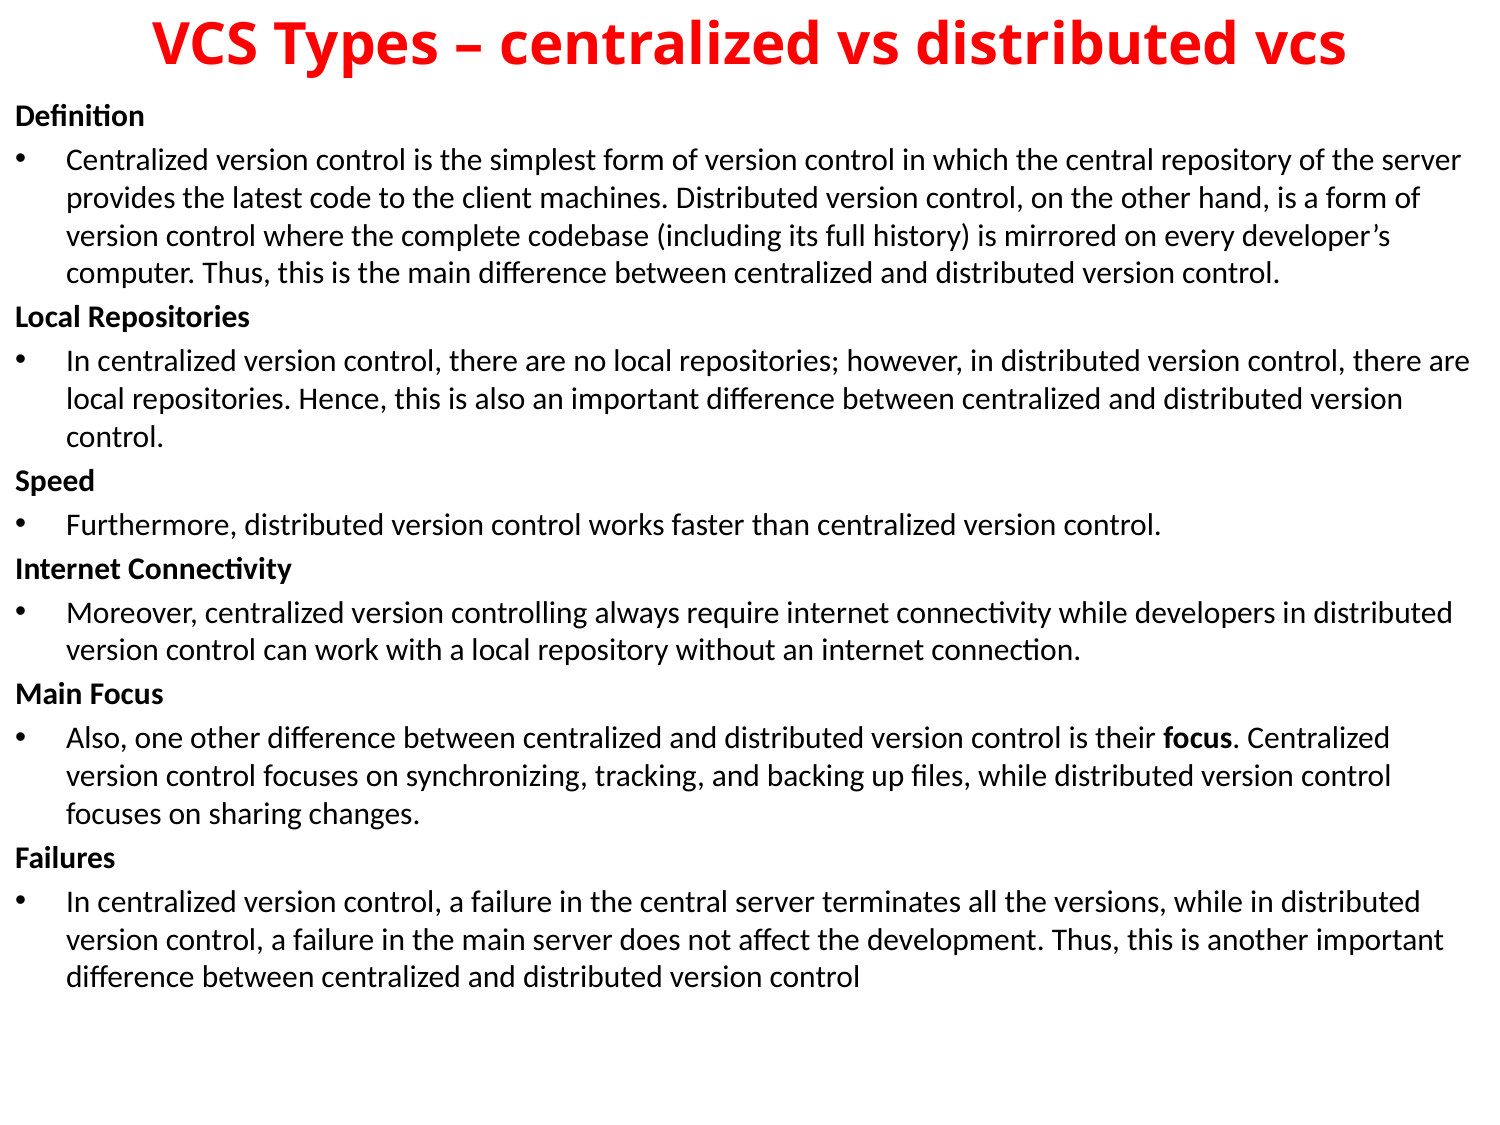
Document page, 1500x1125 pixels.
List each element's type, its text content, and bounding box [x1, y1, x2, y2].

title VCS Types – centralized vs distributed vcs [75, 7, 1425, 75]
list Definition Centralized version control is the simplest form of version control in which the central repository of the server provides the latest code to the client machines. Distributed version control, on the other hand, is a form of version control where the complete codebase (including its full history) is mirrored on every developer’s computer. Thus, this is the main difference between centralized and distributed version control. Local Repositories In centralized version control, there are no local repositories; however, in distributed version control, there are local repositories. Hence, this is also an important difference between centralized and distributed version control. Speed Furthermore, distributed version control works faster than centralized version control. Internet Connectivity Moreover, centralized version controlling always require internet connectivity while developers in distributed version control can work with a local repository without an internet connection. Main Focus Also, one other difference between centralized and distributed version control is their focus. Centralized version control focuses on synchronizing, tracking, and backing up files, while distributed version control focuses on sharing changes. Failures In centralized version control, a failure in the central server terminates all the versions, while in distributed version control, a failure in the main server does not affect the development. Thus, this is another important difference between centralized and distributed version control [0, 87, 1500, 1005]
